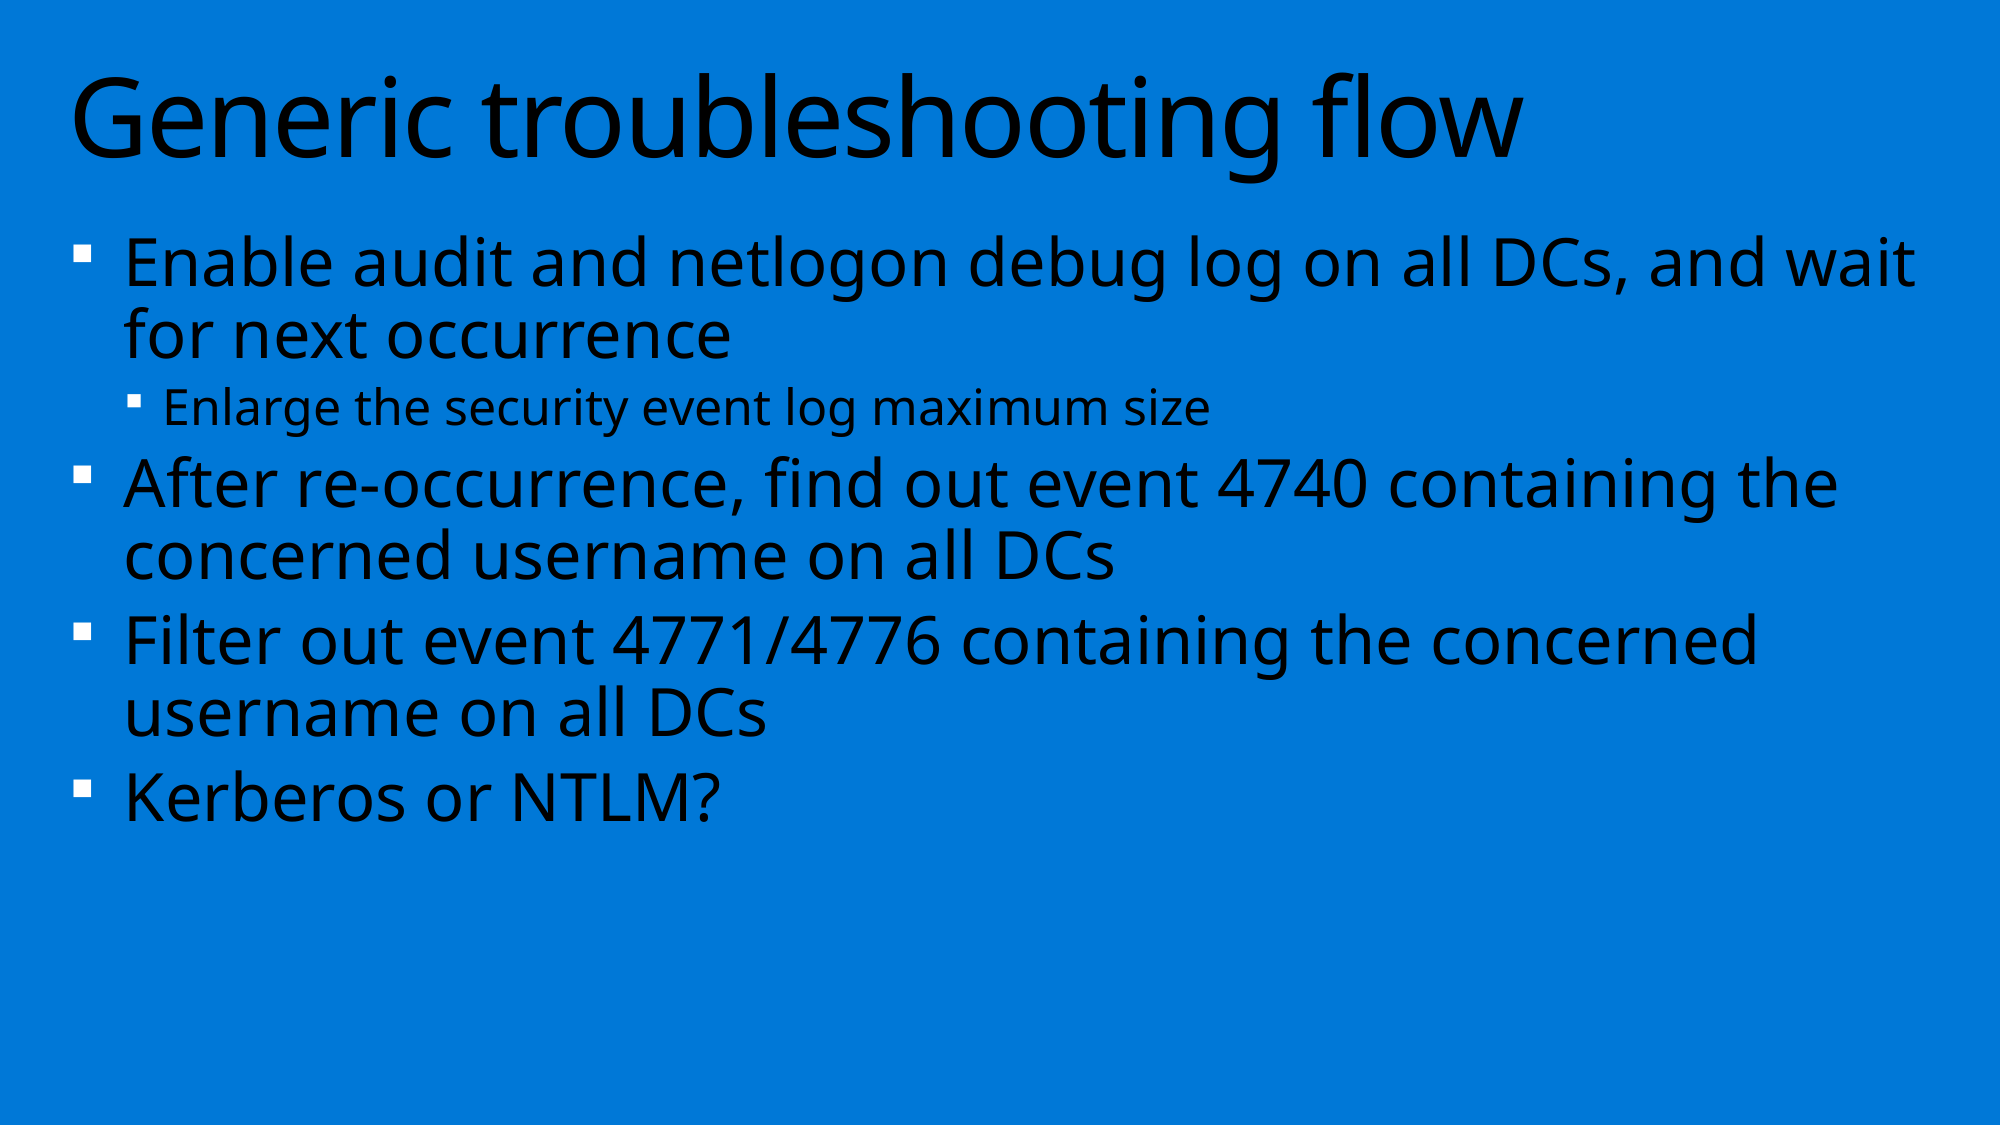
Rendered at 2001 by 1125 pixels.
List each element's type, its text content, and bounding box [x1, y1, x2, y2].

title Generic troubleshooting flow [44, 47, 1957, 196]
list Enable audit and netlogon debug log on all DCs, and wait for next occurrence Enlarge the security event log maximum size After re-occurrence, find out event 4740 containing the concerned username on all DCs Filter out event 4771/4776 containing the concerned username on all DCs Kerberos or NTLM? [44, 213, 1957, 957]
